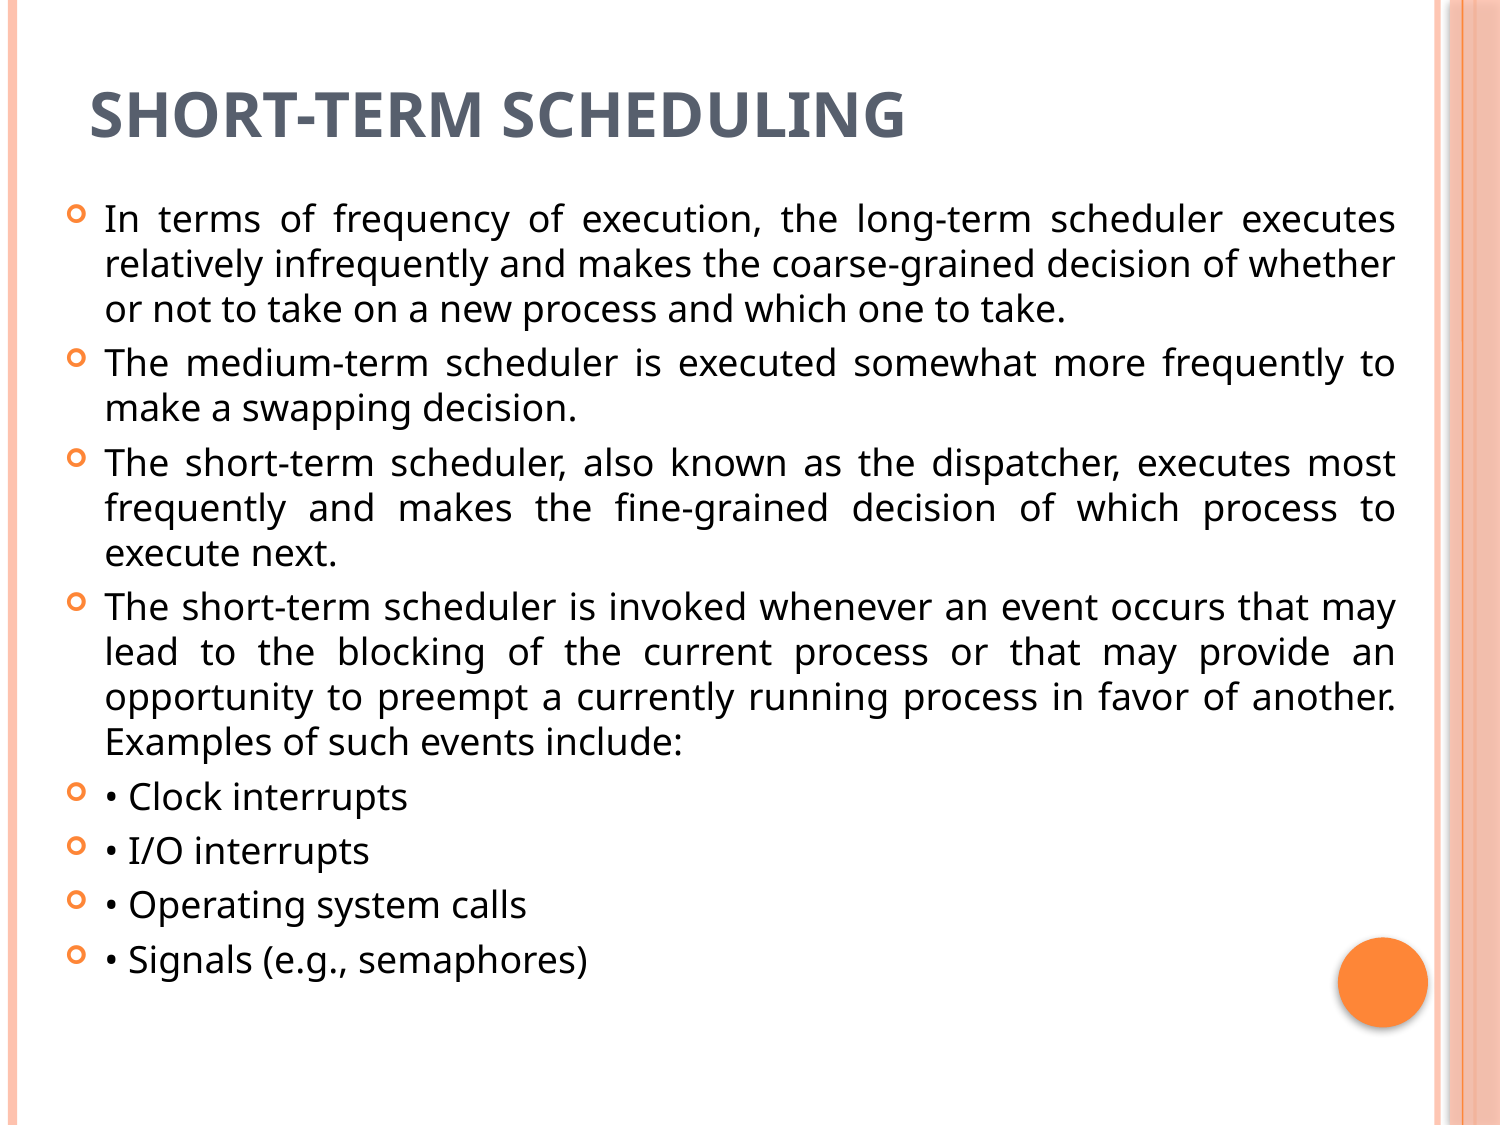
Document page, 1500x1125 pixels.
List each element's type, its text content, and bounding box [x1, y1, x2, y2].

list In terms of frequency of execution, the long-term scheduler executes relatively infrequently and makes the coarse-grained decision of whether or not to take on a new process and which one to take. The medium-term scheduler is executed somewhat more frequently to make a swapping decision. The short-term scheduler, also known as the dispatcher, executes most frequently and makes the fine-grained decision of which process to execute next. The short-term scheduler is invoked whenever an event occurs that may lead to the blocking of the current process or that may provide an opportunity to preempt a currently running process in favor of another. Examples of such events include: • Clock interrupts • I/O interrupts • Operating system calls • Signals (e.g., semaphores) [50, 187, 1413, 1000]
title Short-Term Scheduling [75, 45, 1300, 187]
